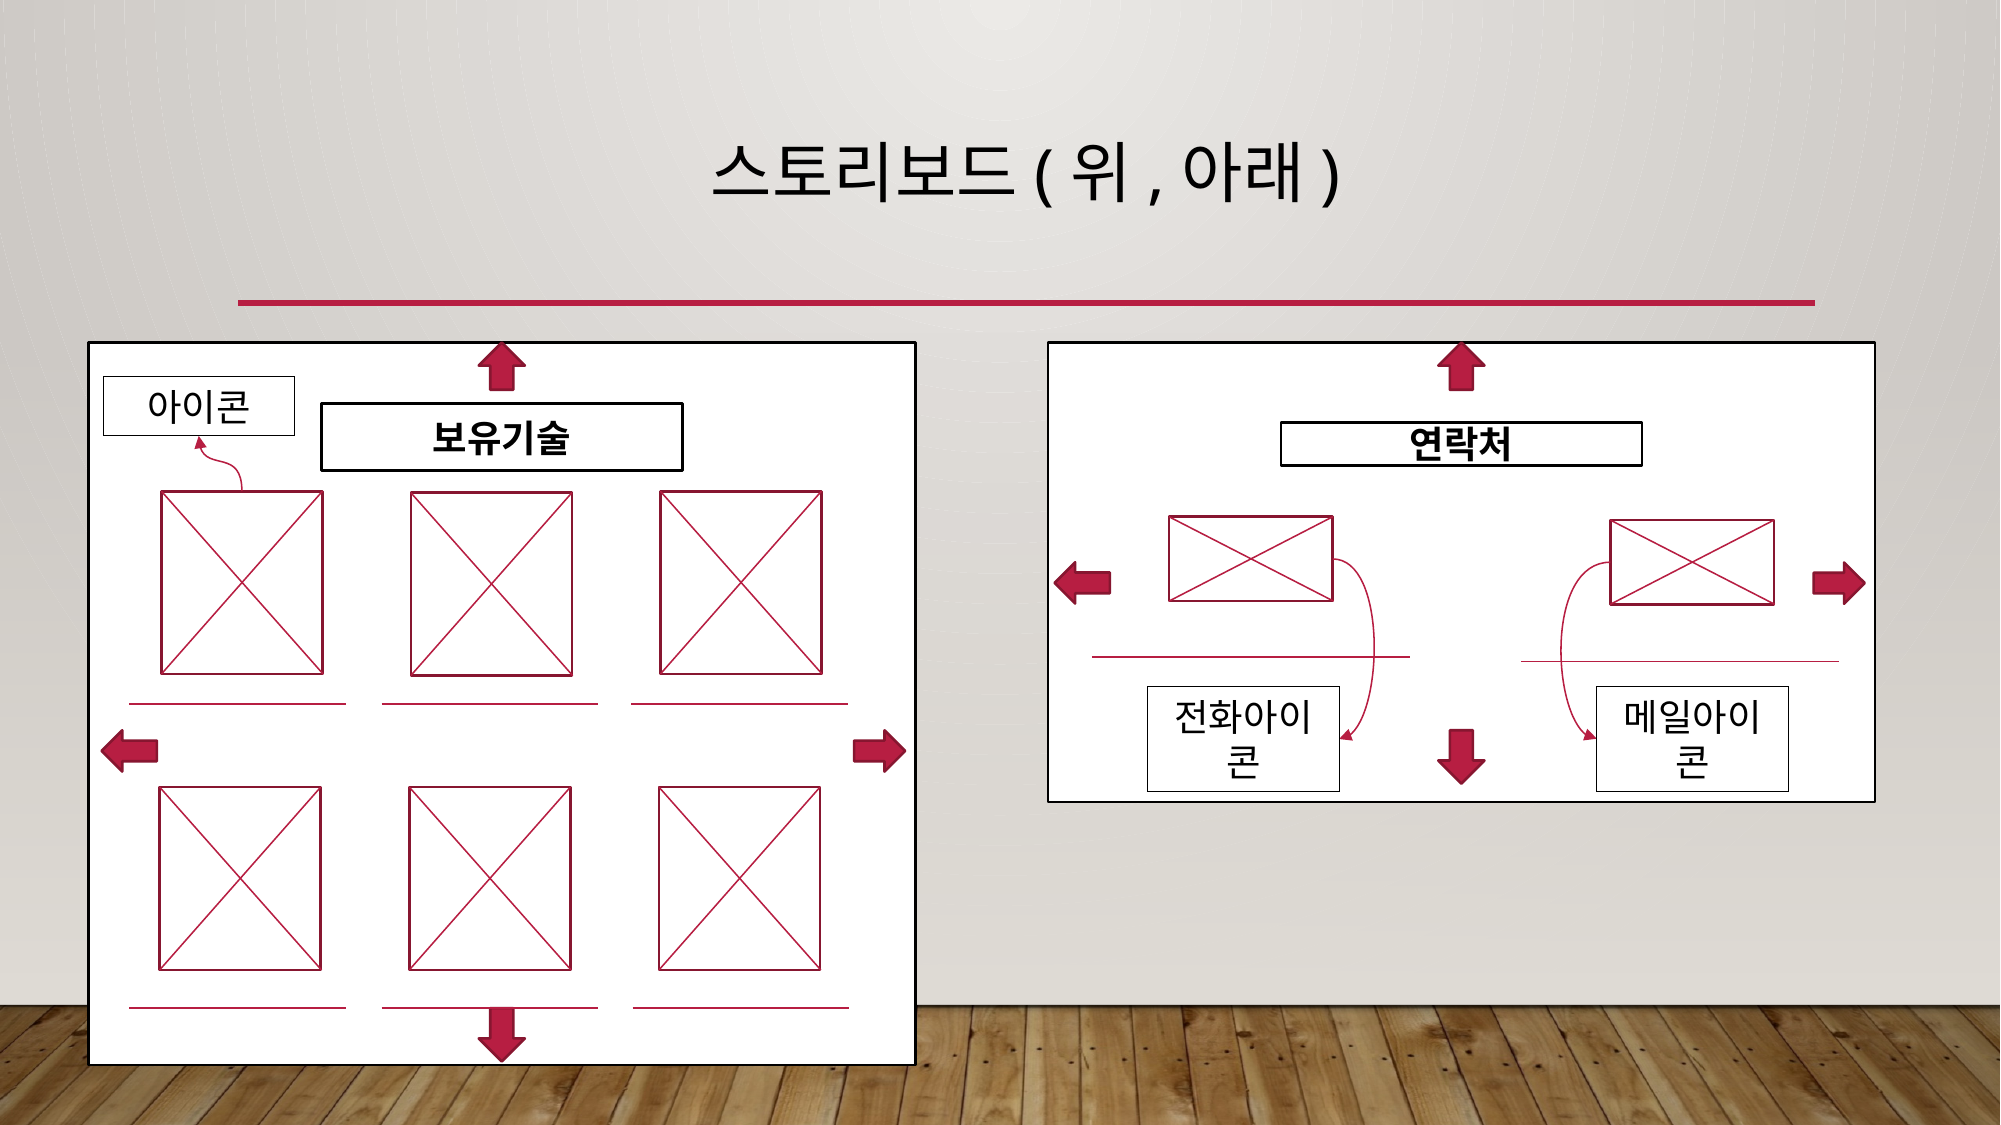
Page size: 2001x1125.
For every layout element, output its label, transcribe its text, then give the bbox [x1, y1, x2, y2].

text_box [1168, 516, 1334, 602]
title 스토리보드(위,아래) [238, 131, 1814, 305]
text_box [658, 786, 822, 971]
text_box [159, 786, 322, 971]
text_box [1609, 519, 1775, 605]
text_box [410, 492, 573, 676]
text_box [660, 490, 823, 675]
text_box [1047, 342, 1876, 803]
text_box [1596, 561, 1611, 740]
picture [0, 1005, 2000, 1125]
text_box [161, 490, 324, 675]
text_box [409, 786, 572, 971]
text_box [1332, 558, 1340, 740]
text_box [192, 442, 248, 486]
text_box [88, 342, 916, 1066]
